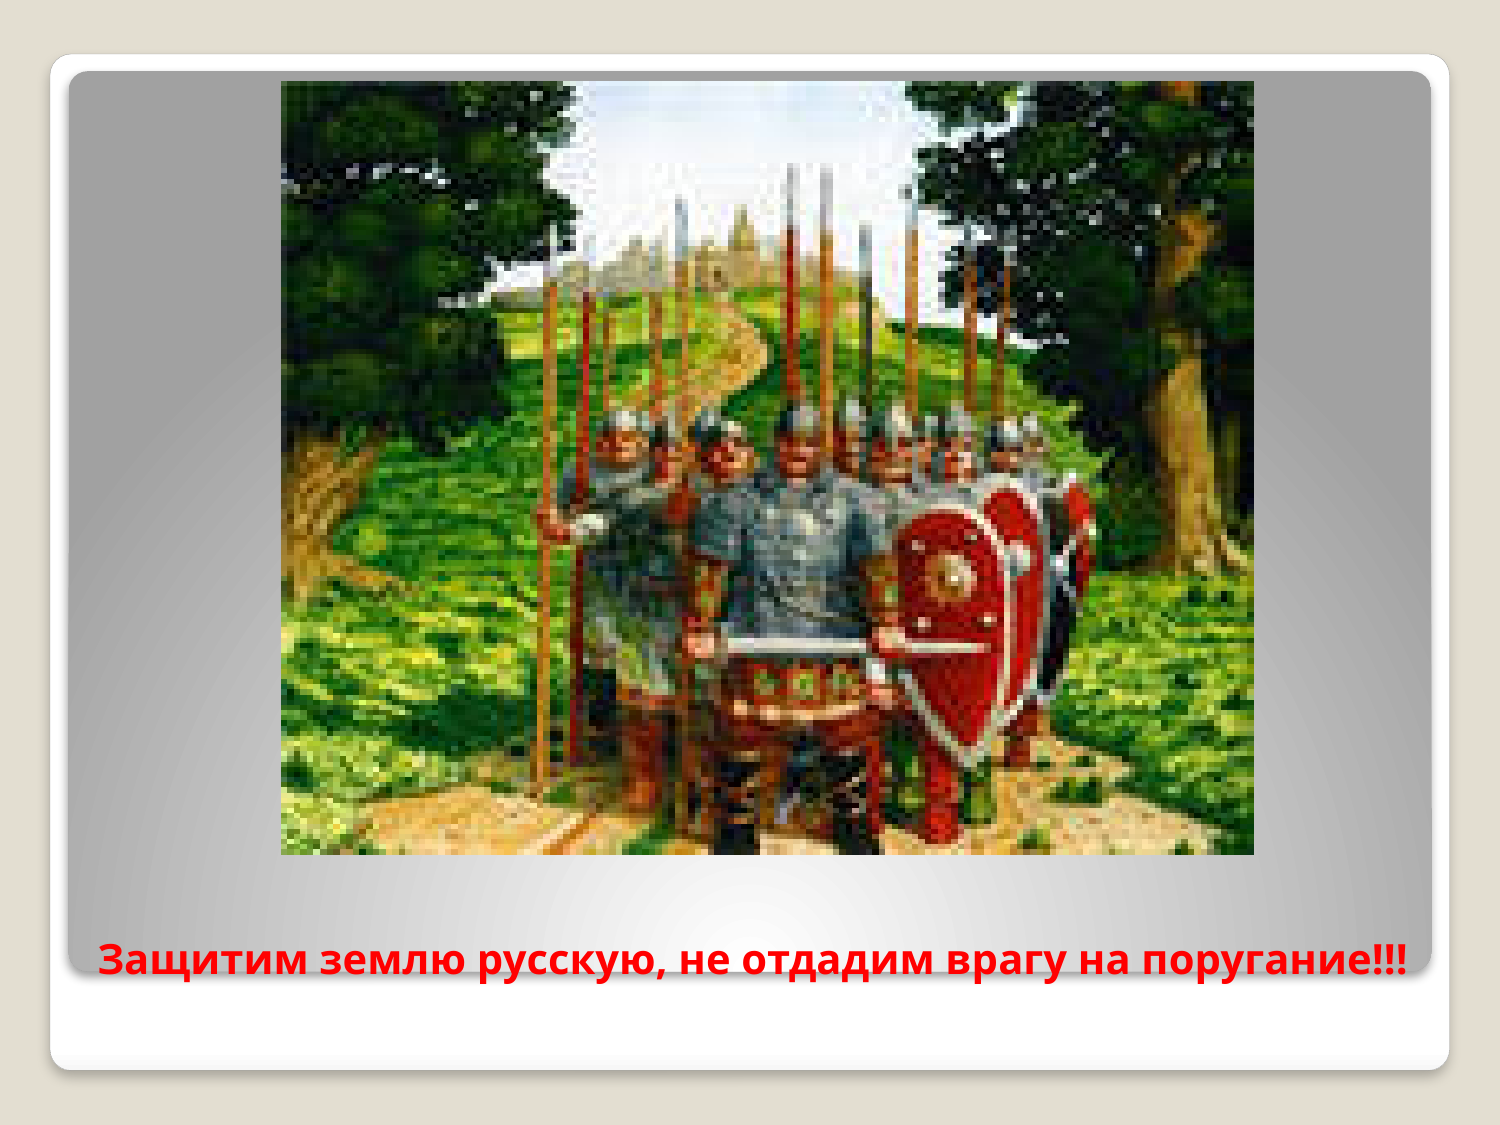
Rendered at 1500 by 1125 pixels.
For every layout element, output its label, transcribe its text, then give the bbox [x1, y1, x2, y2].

title Защитим землю русскую, не отдадим врагу на поругание!!! [82, 817, 1425, 990]
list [280, 81, 1255, 855]
